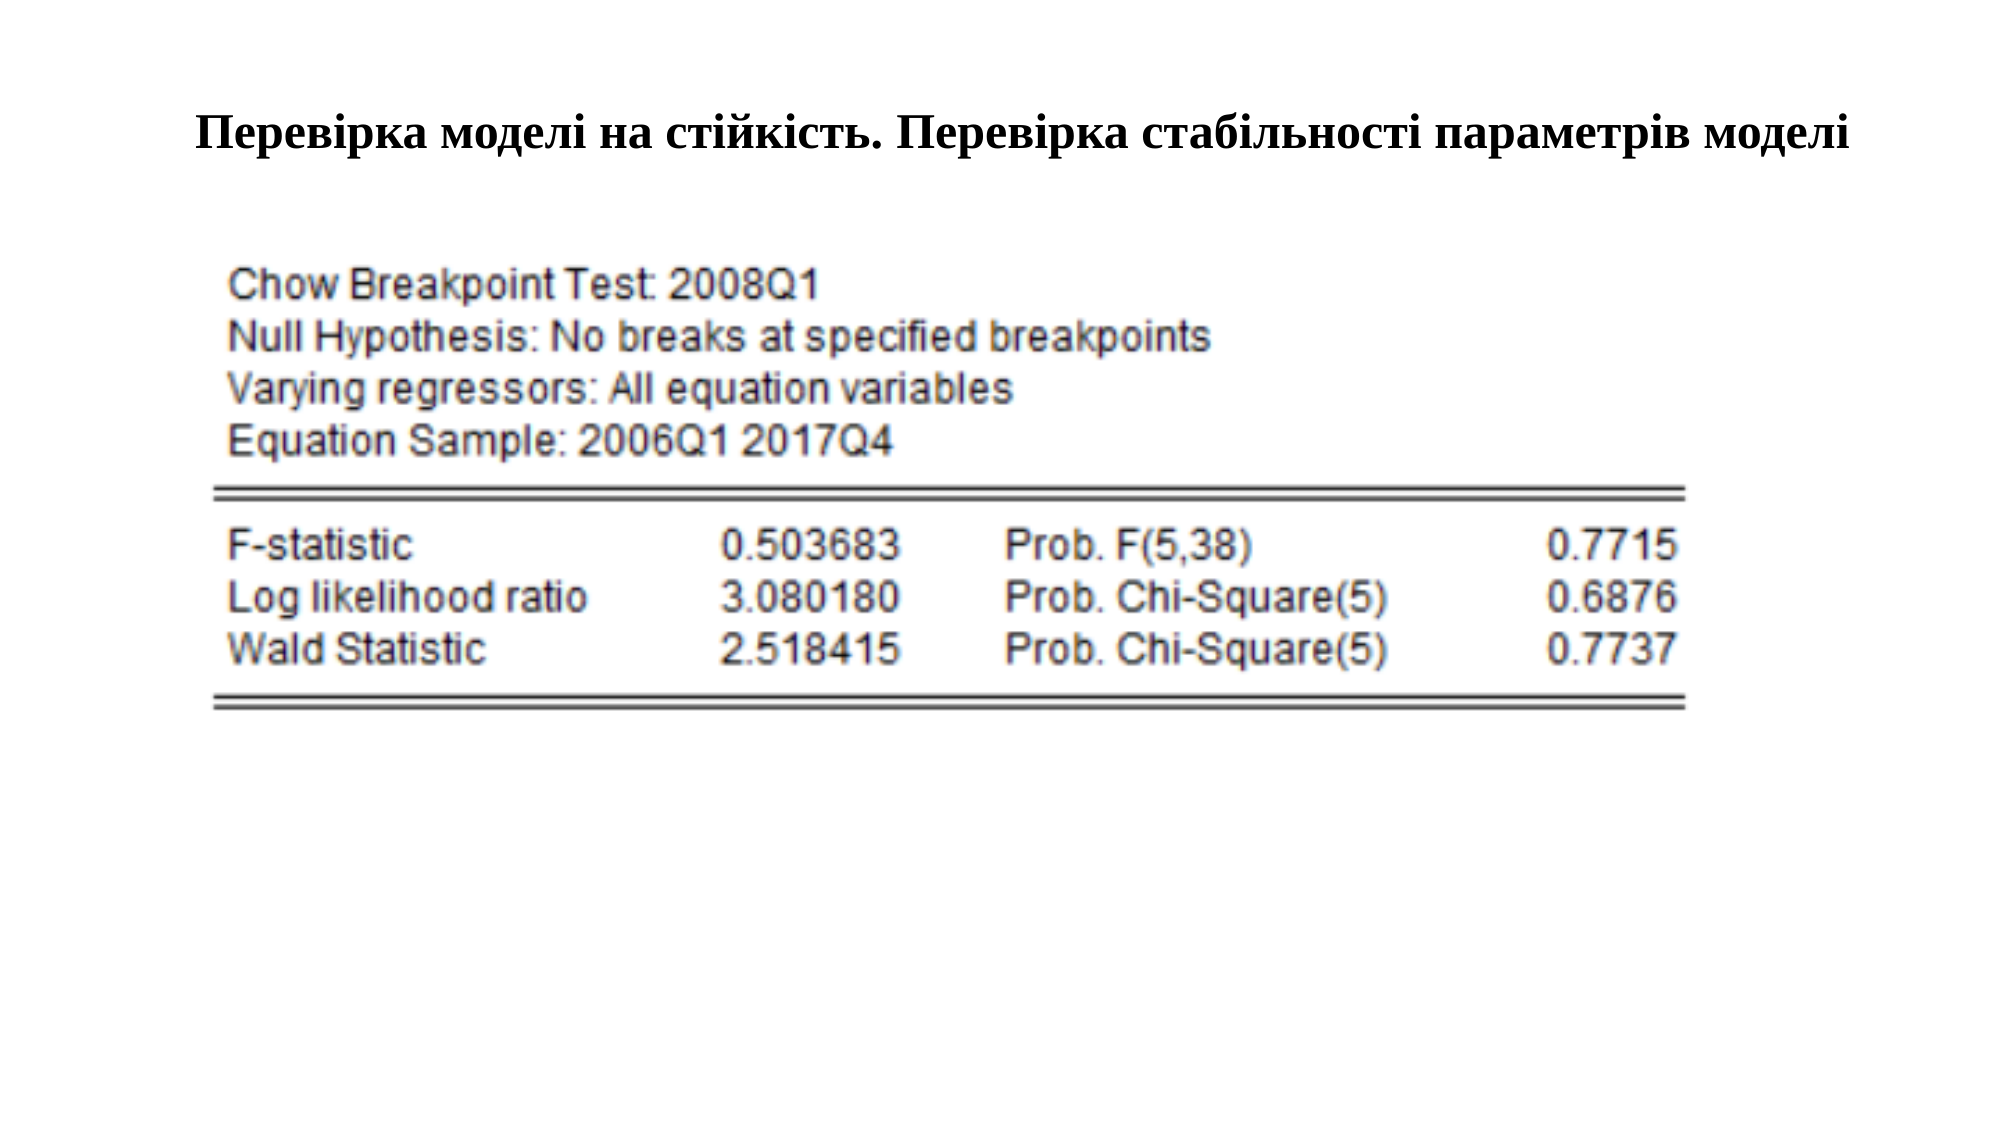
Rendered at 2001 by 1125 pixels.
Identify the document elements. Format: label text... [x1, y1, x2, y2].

picture [209, 255, 1711, 730]
text_box Перевірка моделі на стійкість. Перевірка стабільності параметрів моделі [77, 86, 1905, 166]
